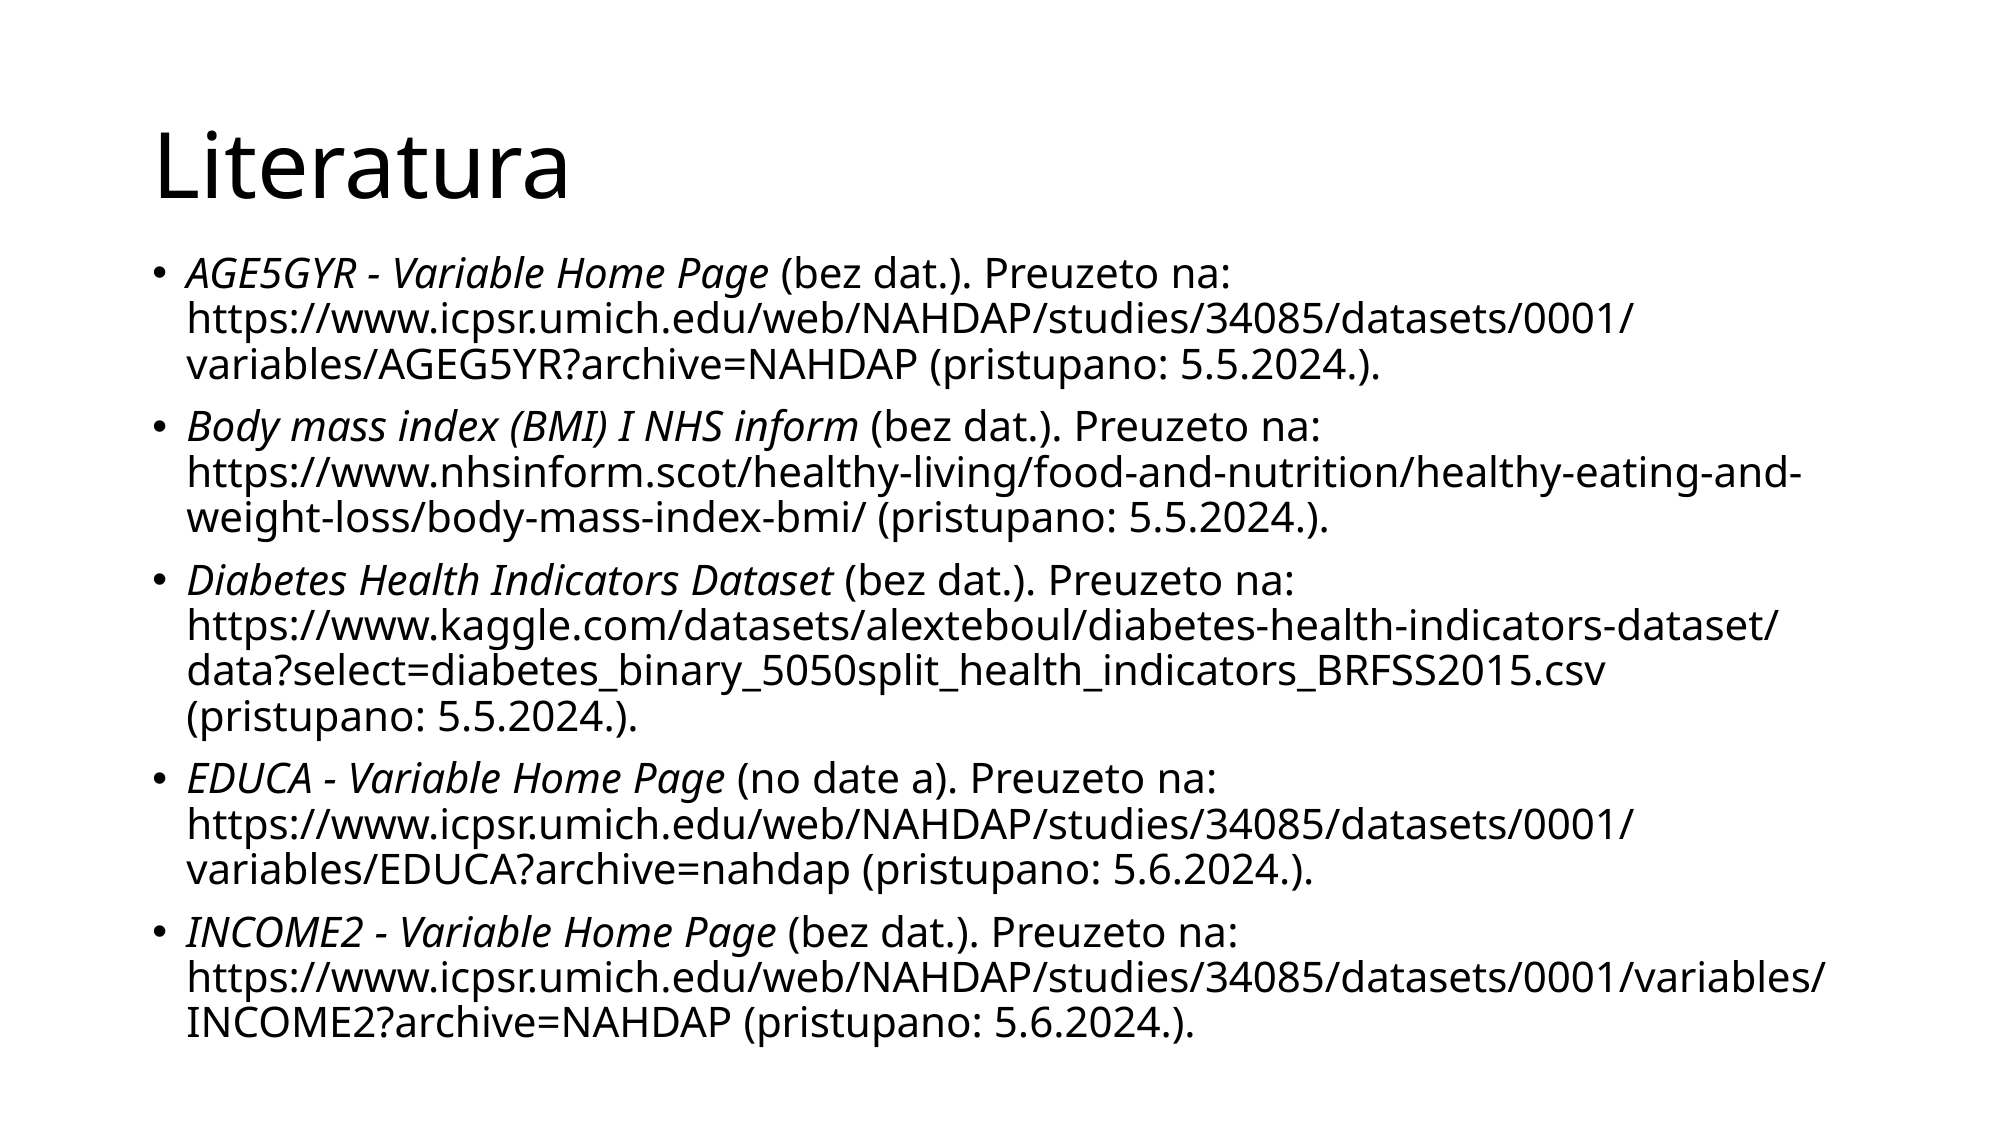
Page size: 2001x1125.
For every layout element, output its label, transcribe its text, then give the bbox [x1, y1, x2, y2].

title Literatura [137, 59, 1863, 244]
list AGE5GYR - Variable Home Page (bez dat.). Preuzeto na: https://www.icpsr.umich.edu/web/NAHDAP/studies/34085/datasets/0001/variables/AGEG5YR?archive=NAHDAP (pristupano: 5.5.2024.). Body mass index (BMI) I NHS inform (bez dat.). Preuzeto na: https://www.nhsinform.scot/healthy-living/food-and-nutrition/healthy-eating-and-weight-loss/body-mass-index-bmi/ (pristupano: 5.5.2024.). Diabetes Health Indicators Dataset (bez dat.). Preuzeto na: https://www.kaggle.com/datasets/alexteboul/diabetes-health-indicators-dataset/data?select=diabetes_binary_5050split_health_indicators_BRFSS2015.csv (pristupano: 5.5.2024.). EDUCA - Variable Home Page (no date a). Preuzeto na: https://www.icpsr.umich.edu/web/NAHDAP/studies/34085/datasets/0001/variables/EDUCA?archive=nahdap (pristupano: 5.6.2024.). INCOME2 - Variable Home Page (bez dat.). Preuzeto na: https://www.icpsr.umich.edu/web/NAHDAP/studies/34085/datasets/0001/variables/INCOME2?archive=NAHDAP (pristupano: 5.6.2024.). [137, 244, 1863, 1066]
